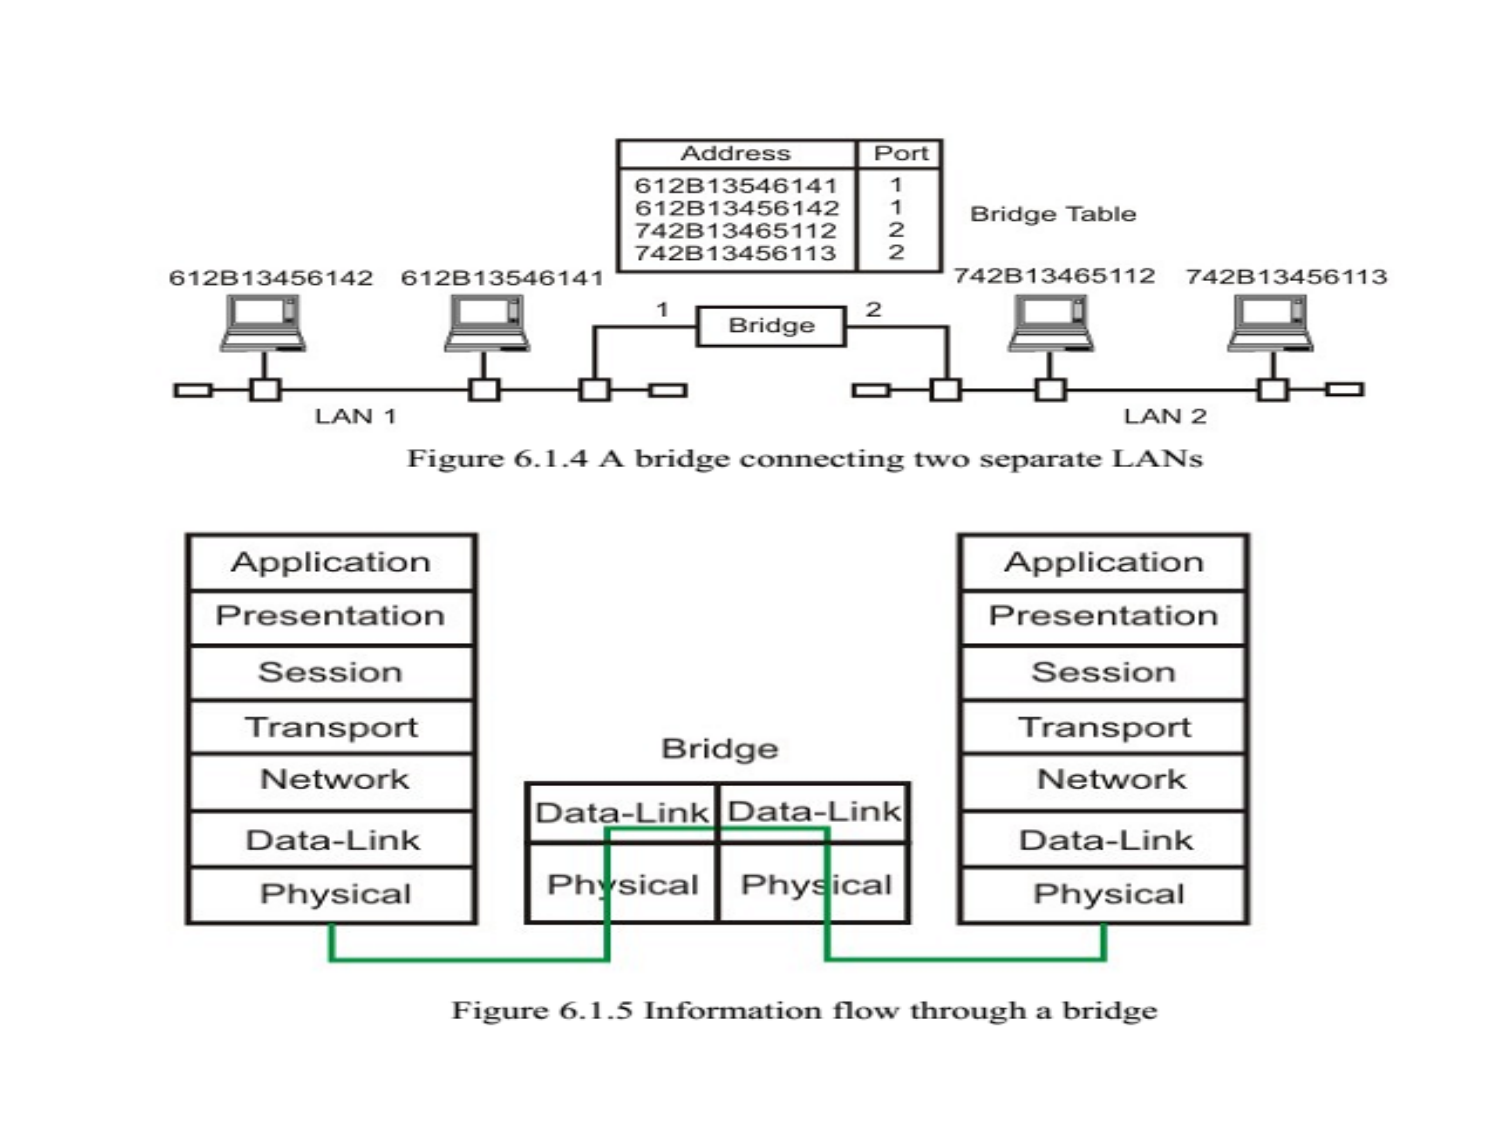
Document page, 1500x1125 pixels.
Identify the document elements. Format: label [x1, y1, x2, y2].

picture [112, 87, 1413, 1045]
